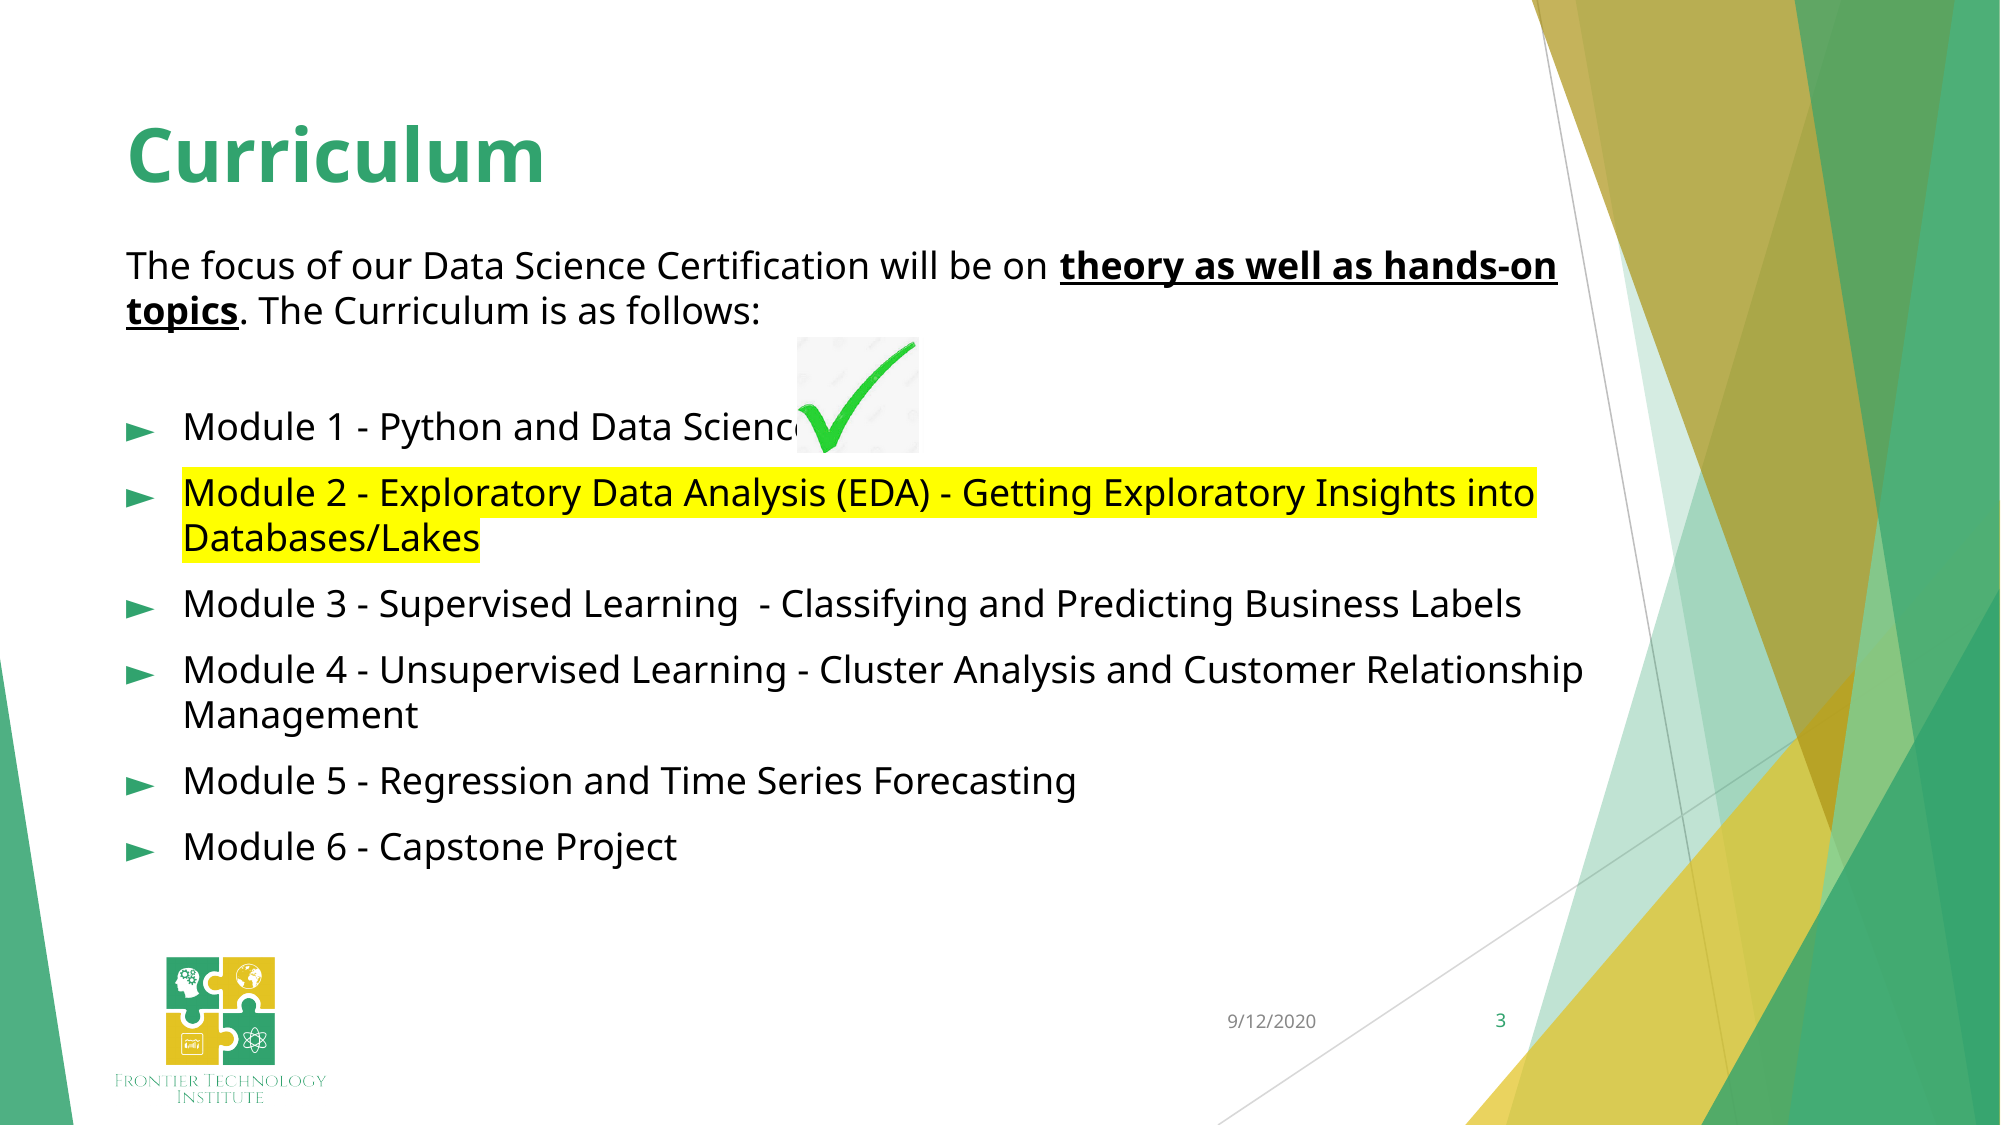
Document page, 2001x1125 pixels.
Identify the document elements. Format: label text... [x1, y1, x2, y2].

picture [111, 950, 330, 1107]
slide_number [1181, 991, 1332, 1051]
text_box The focus of our Data Science Certification will be on theory as well as hands-on topics. The Curriculum is as follows: [111, 234, 1586, 340]
list Module 1 - Python and Data Science Module 2 - Exploratory Data Analysis (EDA) - Getting Exploratory Insights into Databases/Lakes Module 3 - Supervised Learning - Classifying and Predicting Business Labels Module 4 - Unsupervised Learning - Cluster Analysis and Customer Relationship Management Module 5 - Regression and Time Series Forecasting Module 6 - Capstone Project [111, 395, 1736, 835]
picture [797, 336, 924, 453]
title Curriculum [111, 99, 1522, 234]
slide_number 3 [1409, 991, 1522, 1051]
